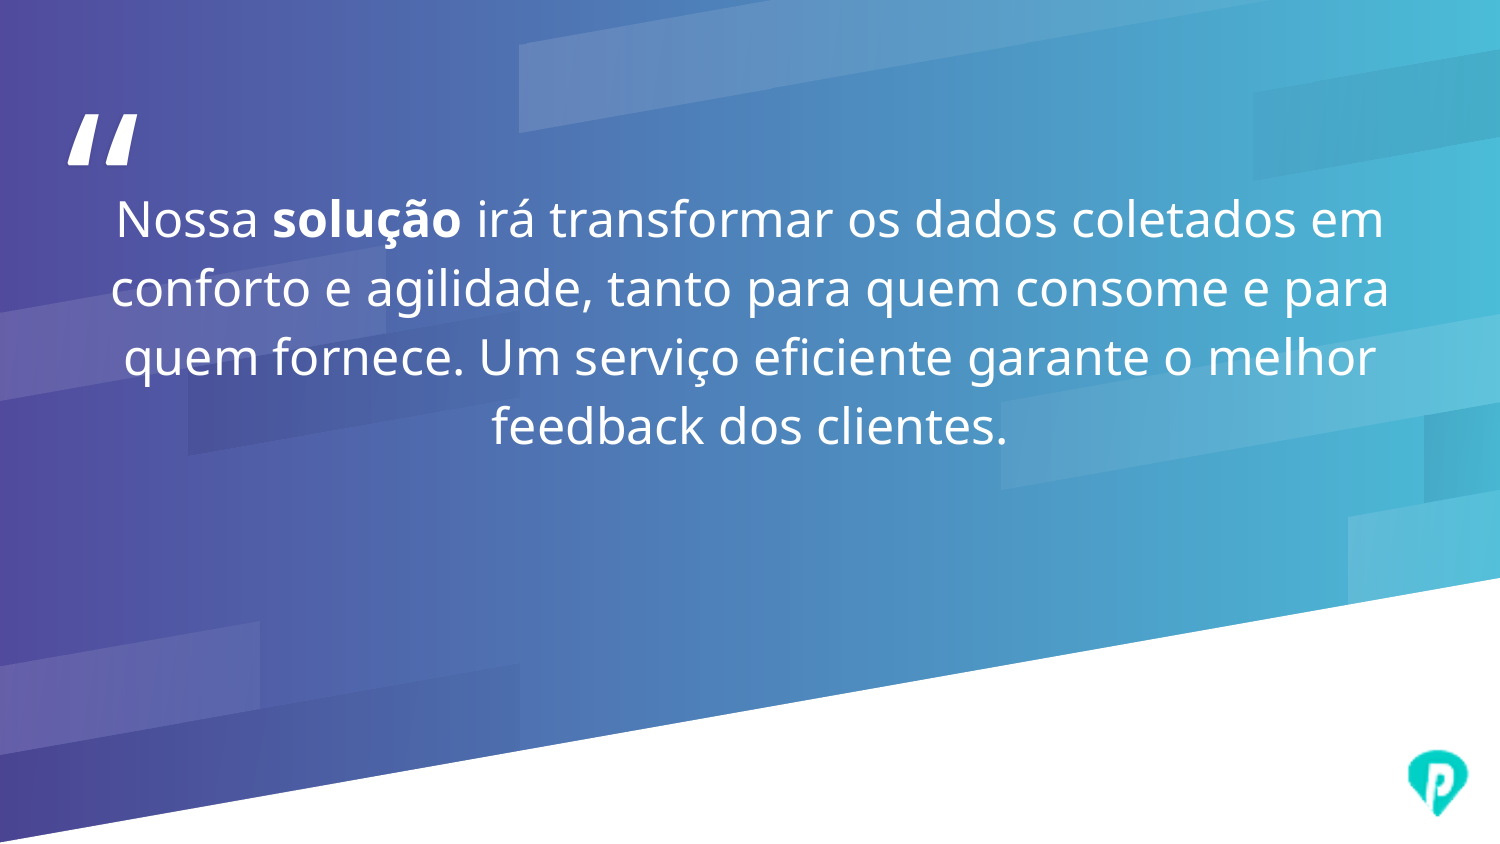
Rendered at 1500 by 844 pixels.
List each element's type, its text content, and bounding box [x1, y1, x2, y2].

picture [1403, 747, 1478, 822]
list Nossa solução irá transformar os dados coletados em conforto e agilidade, tanto para quem consome e para quem fornece. Um serviço eficiente garante o melhor feedback dos clientes. [97, 178, 1405, 612]
